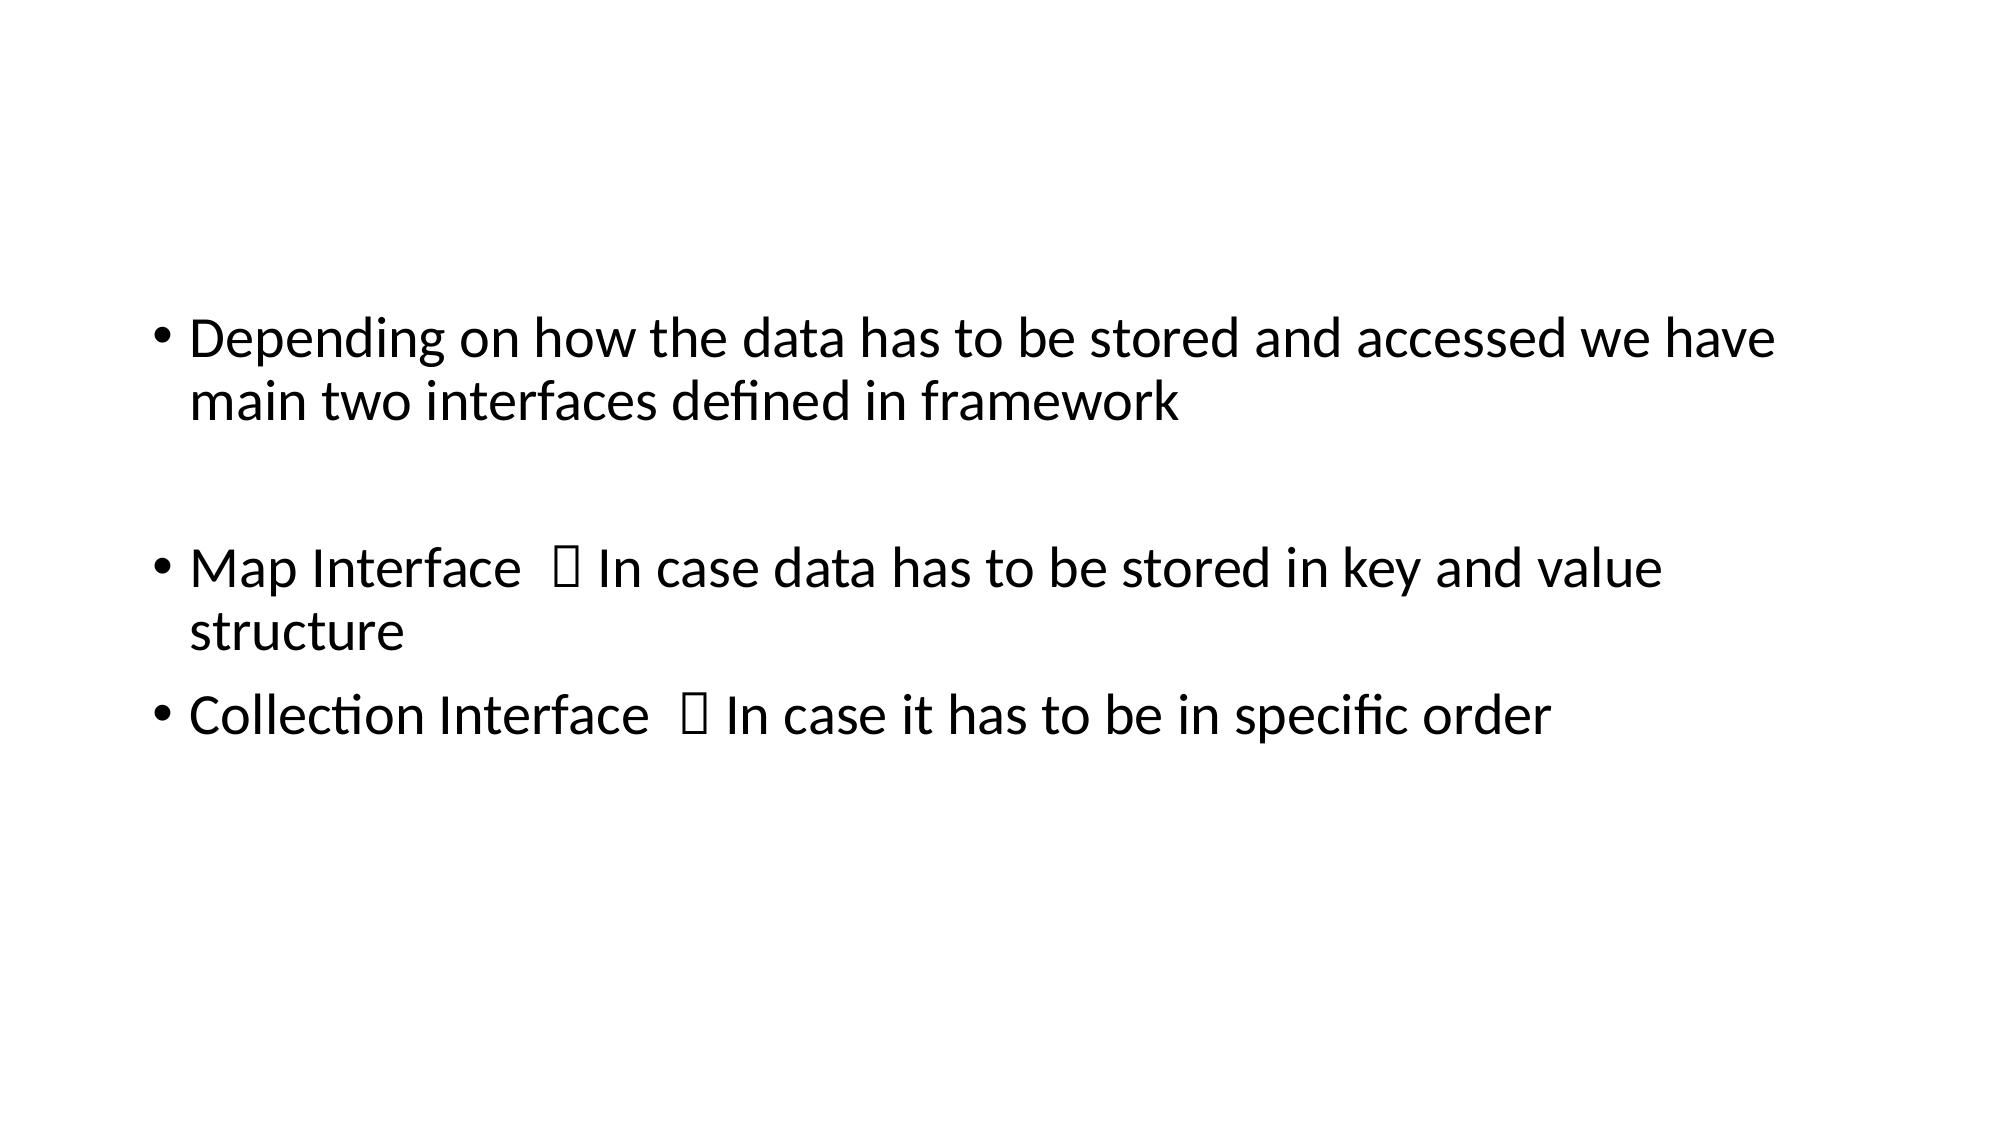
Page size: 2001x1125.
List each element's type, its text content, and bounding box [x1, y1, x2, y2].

list Depending on how the data has to be stored and accessed we have main two interfaces defined in framework Map Interface  In case data has to be stored in key and value structure Collection Interface  In case it has to be in specific order [137, 299, 1863, 1014]
